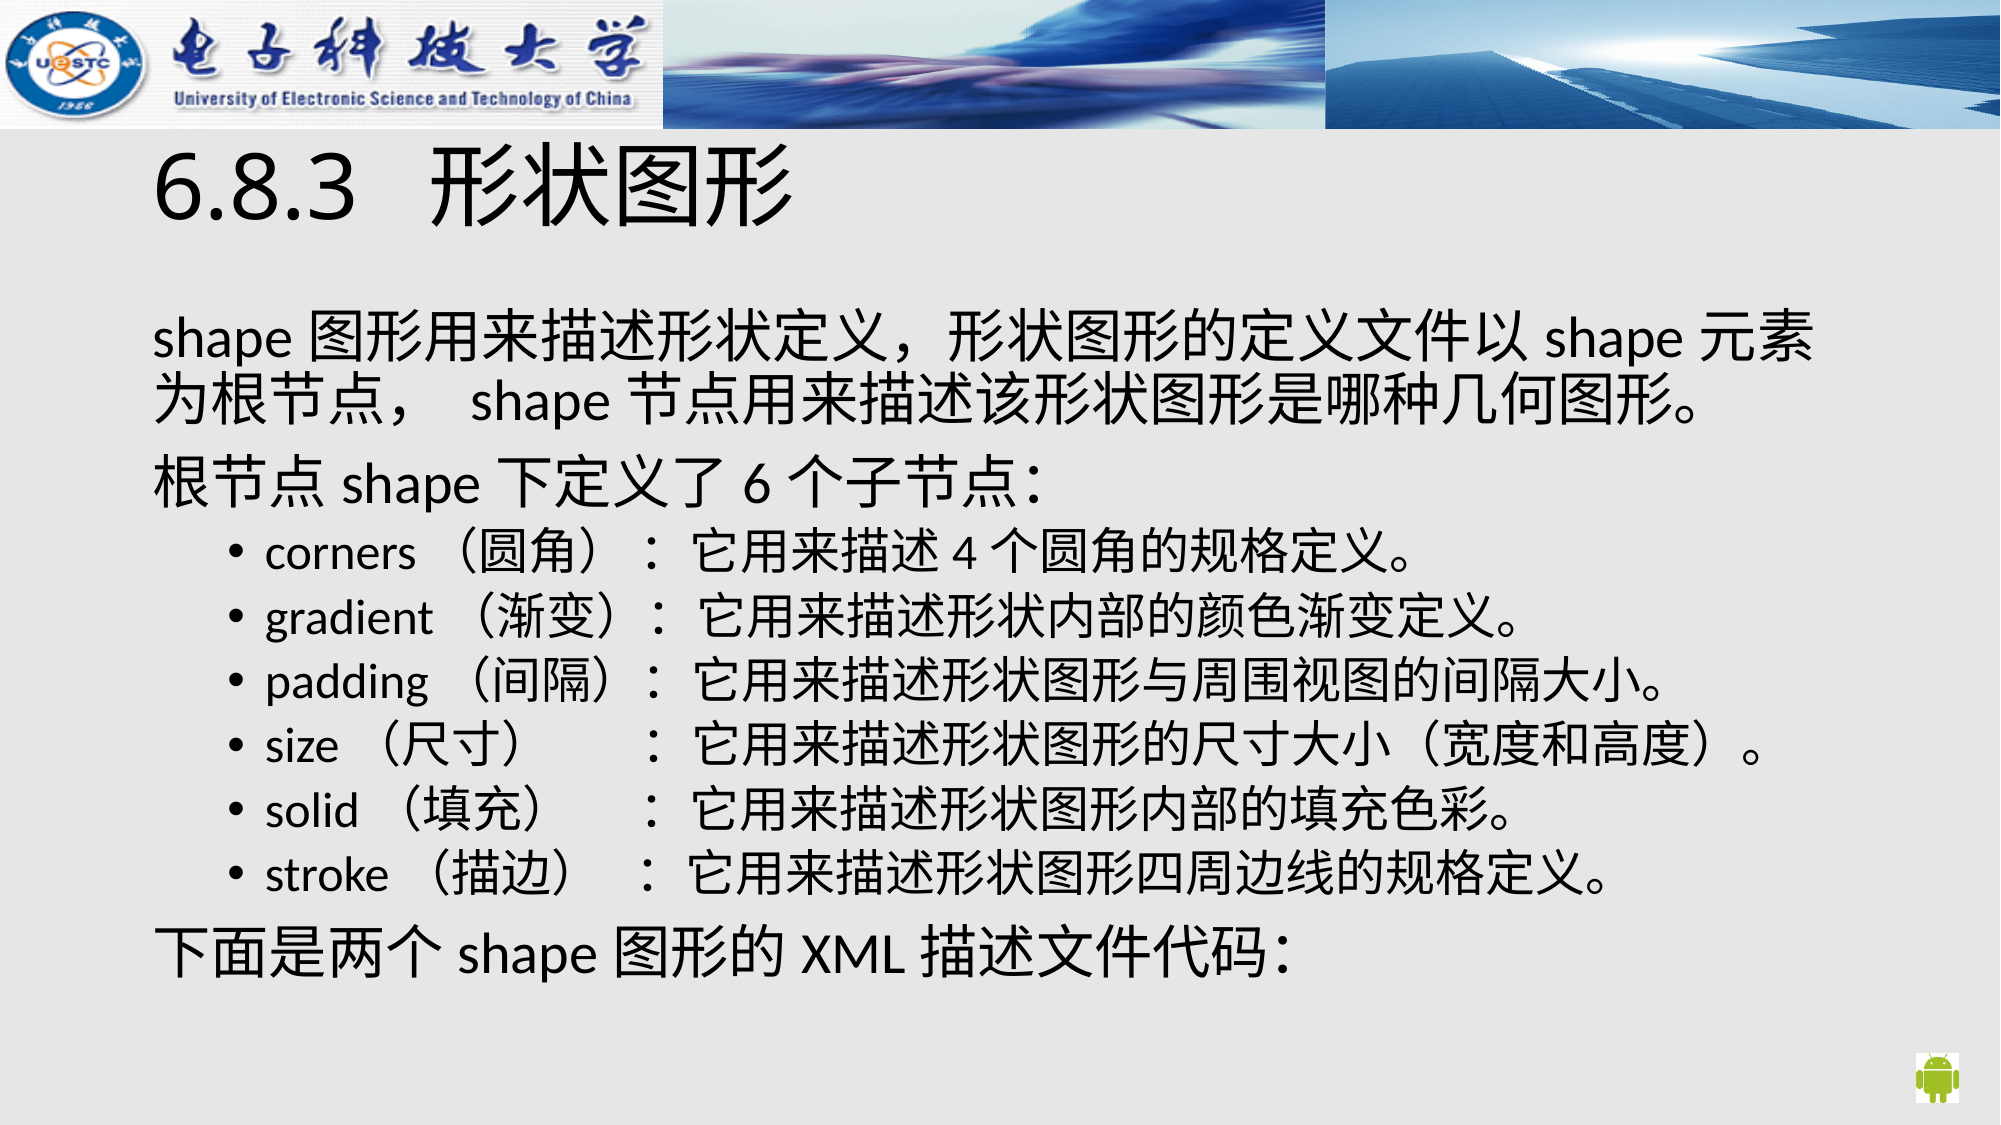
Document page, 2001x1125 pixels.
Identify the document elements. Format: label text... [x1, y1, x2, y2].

picture [1916, 1053, 1959, 1103]
picture [0, 0, 2000, 129]
list shape图形用来描述形状定义，形状图形的定义文件以shape元素为根节点， shape节点用来描述该形状图形是哪种几何图形。 根节点shape下定义了6个子节点： corners（圆角） ：它用来描述4个圆角的规格定义。 gradient（渐变）：它用来描述形状内部的颜色渐变定义。 padding（间隔）：它用来描述形状图形与周围视图的间隔大小。 size（尺寸） ：它用来描述形状图形的尺寸大小（宽度和高度）。 solid（填充） ：它用来描述形状图形内部的填充色彩。 stroke（描边） ：它用来描述形状图形四周边线的规格定义。 下面是两个shape图形的XML描述文件代码： [137, 299, 1863, 1011]
title 6.8.3 形状图形 [137, 80, 1863, 299]
